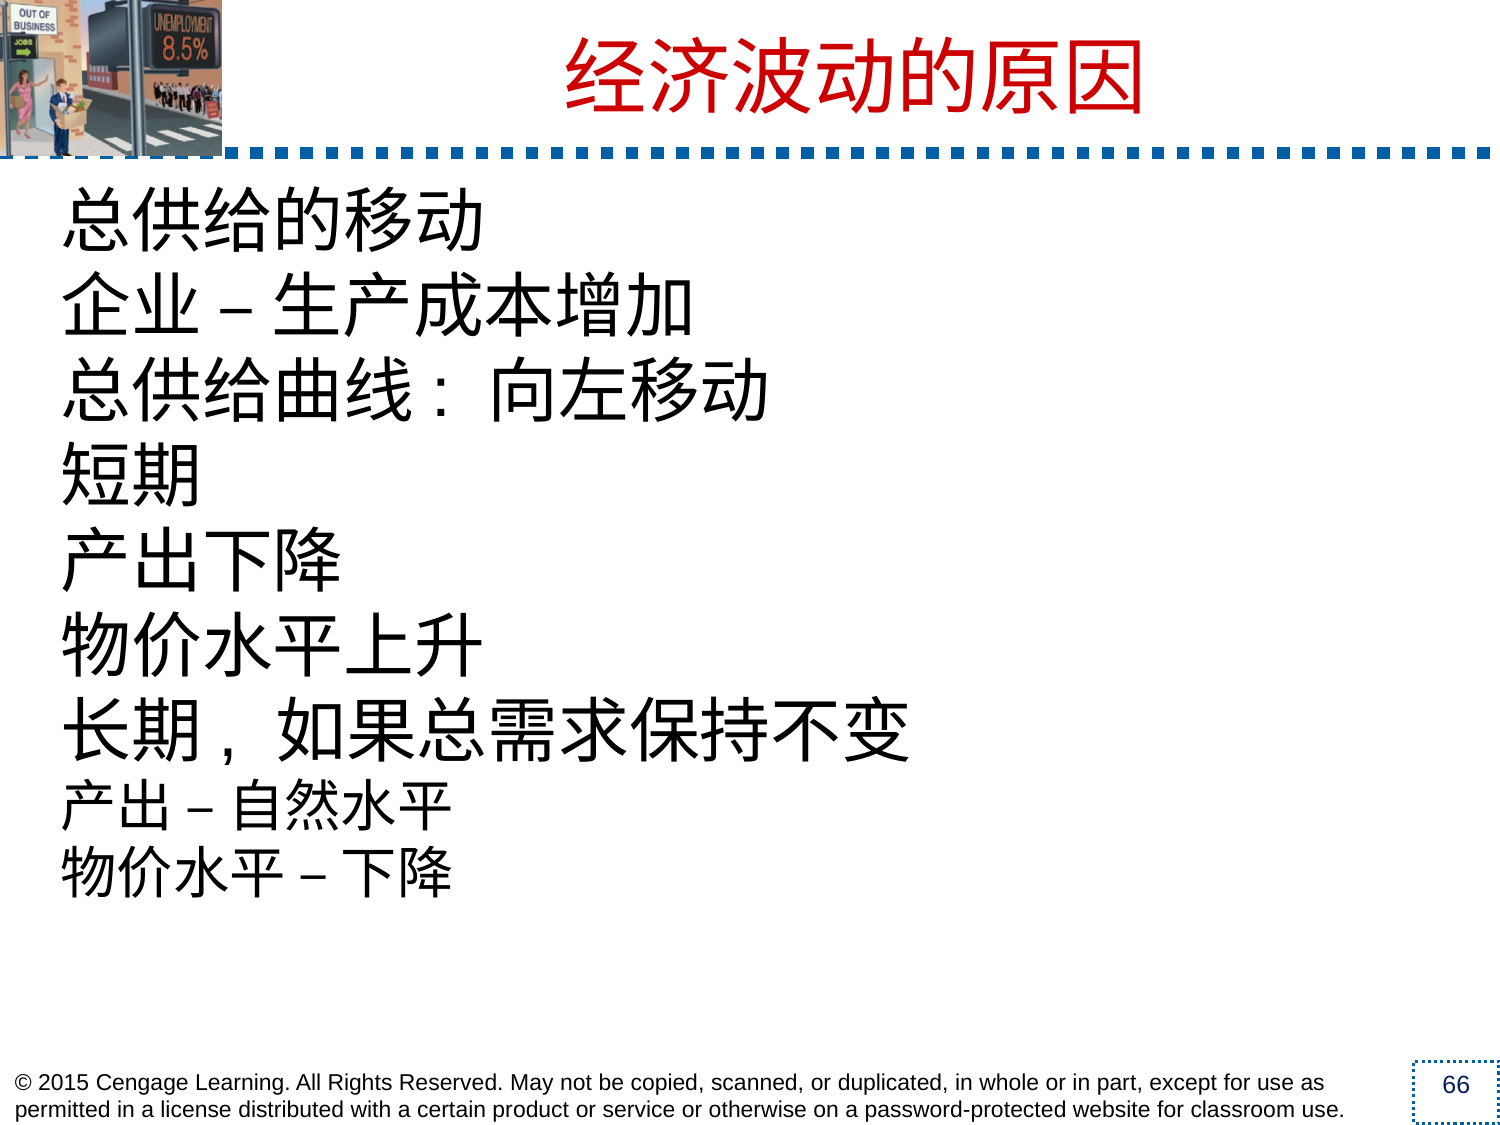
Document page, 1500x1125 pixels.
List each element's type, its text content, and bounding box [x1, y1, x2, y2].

text_box © 2015 Cengage Learning. All Rights Reserved. May not be copied, scanned, or duplicated, in whole or in part, except for use as permitted in a license distributed with a certain product or service or otherwise on a password-protected website for classroom use. [0, 1065, 1412, 1125]
title 经济波动的原因 [210, 16, 1500, 159]
list 总供给的移动 企业 – 生产成本增加 总供给曲线: 向左移动 短期 产出下降 物价水平上升 长期, 如果总需求保持不变 产出 – 自然水平 物价水平 – 下降 [45, 167, 1455, 1059]
picture [0, 0, 222, 156]
text_box [1413, 1061, 1500, 1124]
